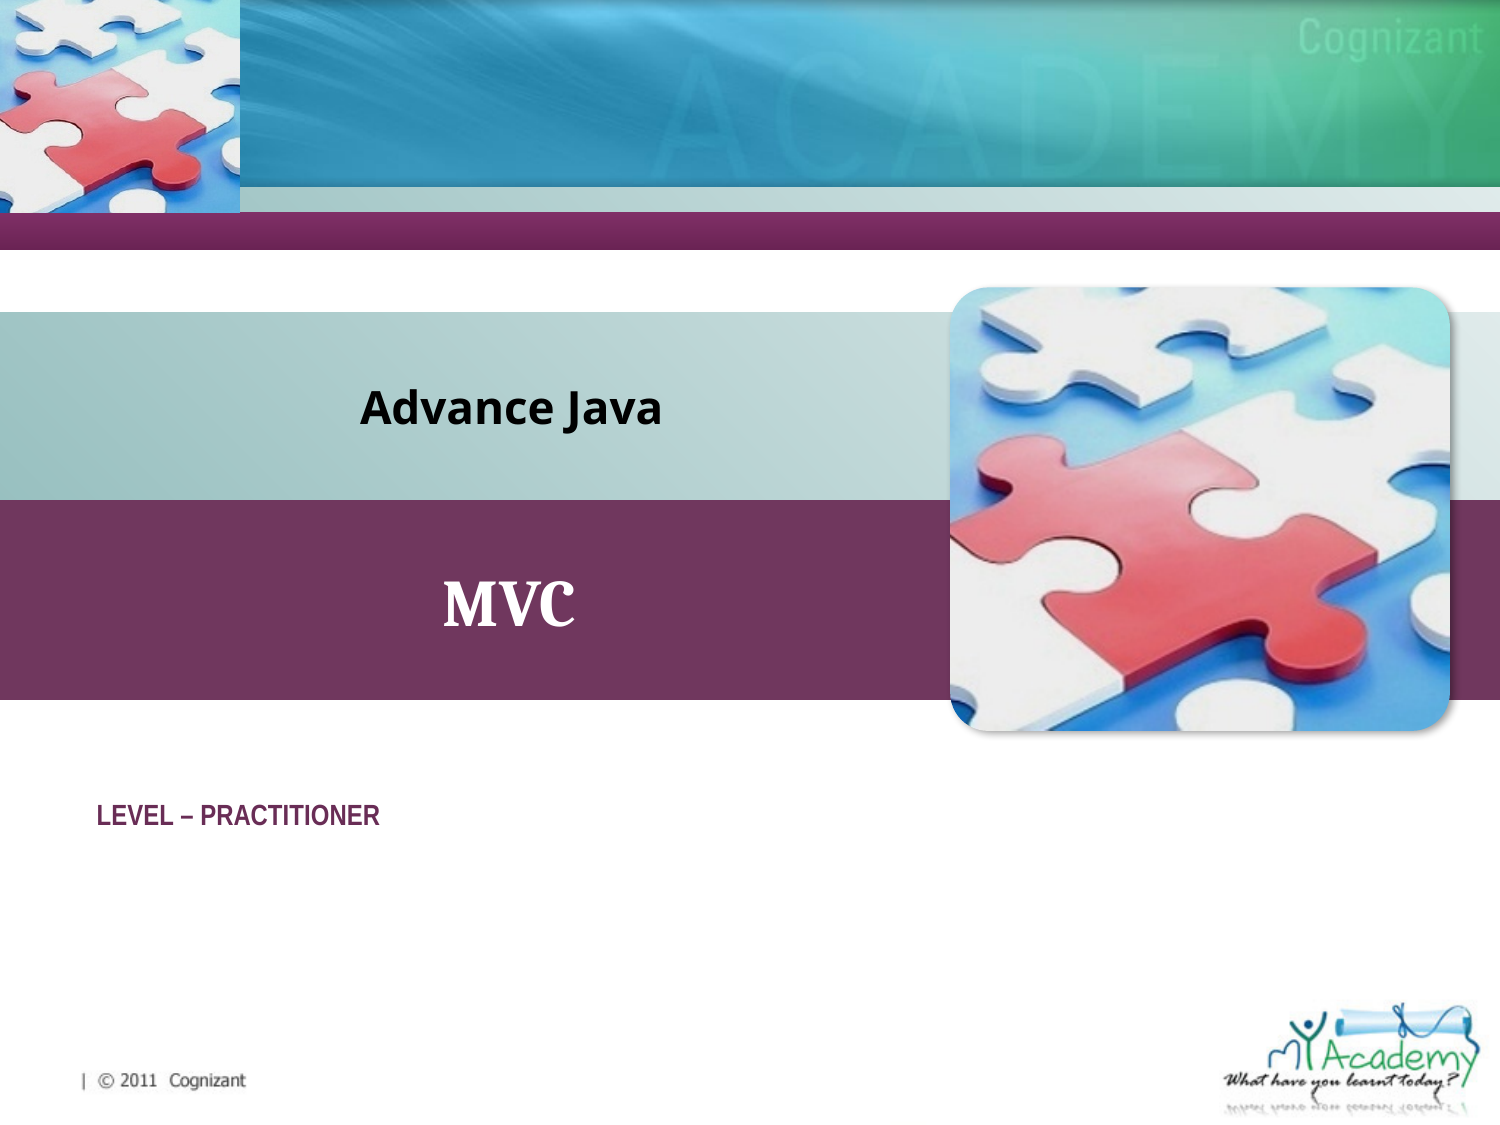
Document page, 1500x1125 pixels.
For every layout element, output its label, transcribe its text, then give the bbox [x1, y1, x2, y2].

text_box MVC [0, 498, 946, 702]
picture [0, 250, 1500, 1125]
text_box Advance Java [0, 310, 950, 502]
text_box LEVEL – PRACTITIONER [80, 774, 443, 854]
picture [0, 0, 1500, 213]
